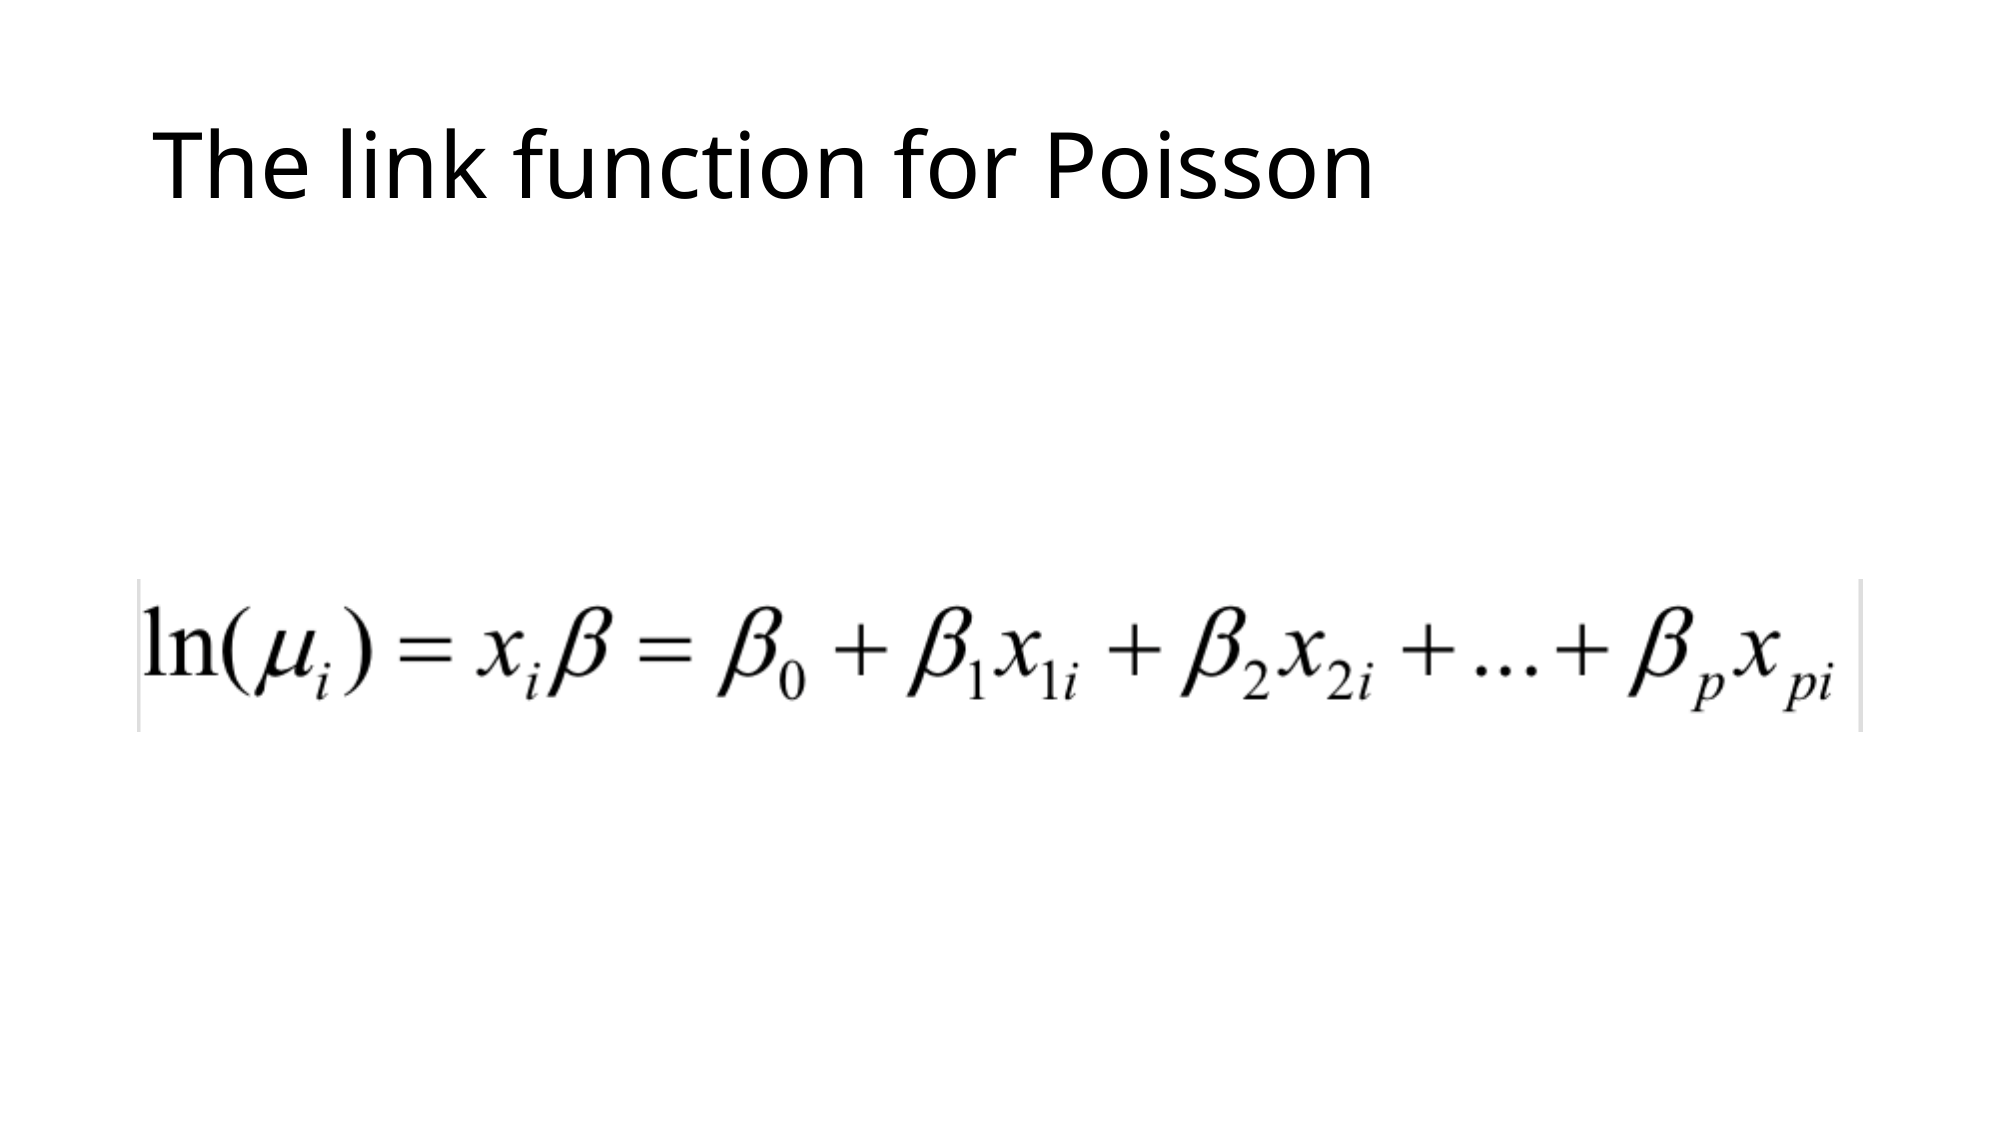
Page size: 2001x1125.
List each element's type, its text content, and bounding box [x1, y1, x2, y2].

title The link function for Poisson [137, 59, 1863, 278]
picture [137, 579, 1863, 732]
